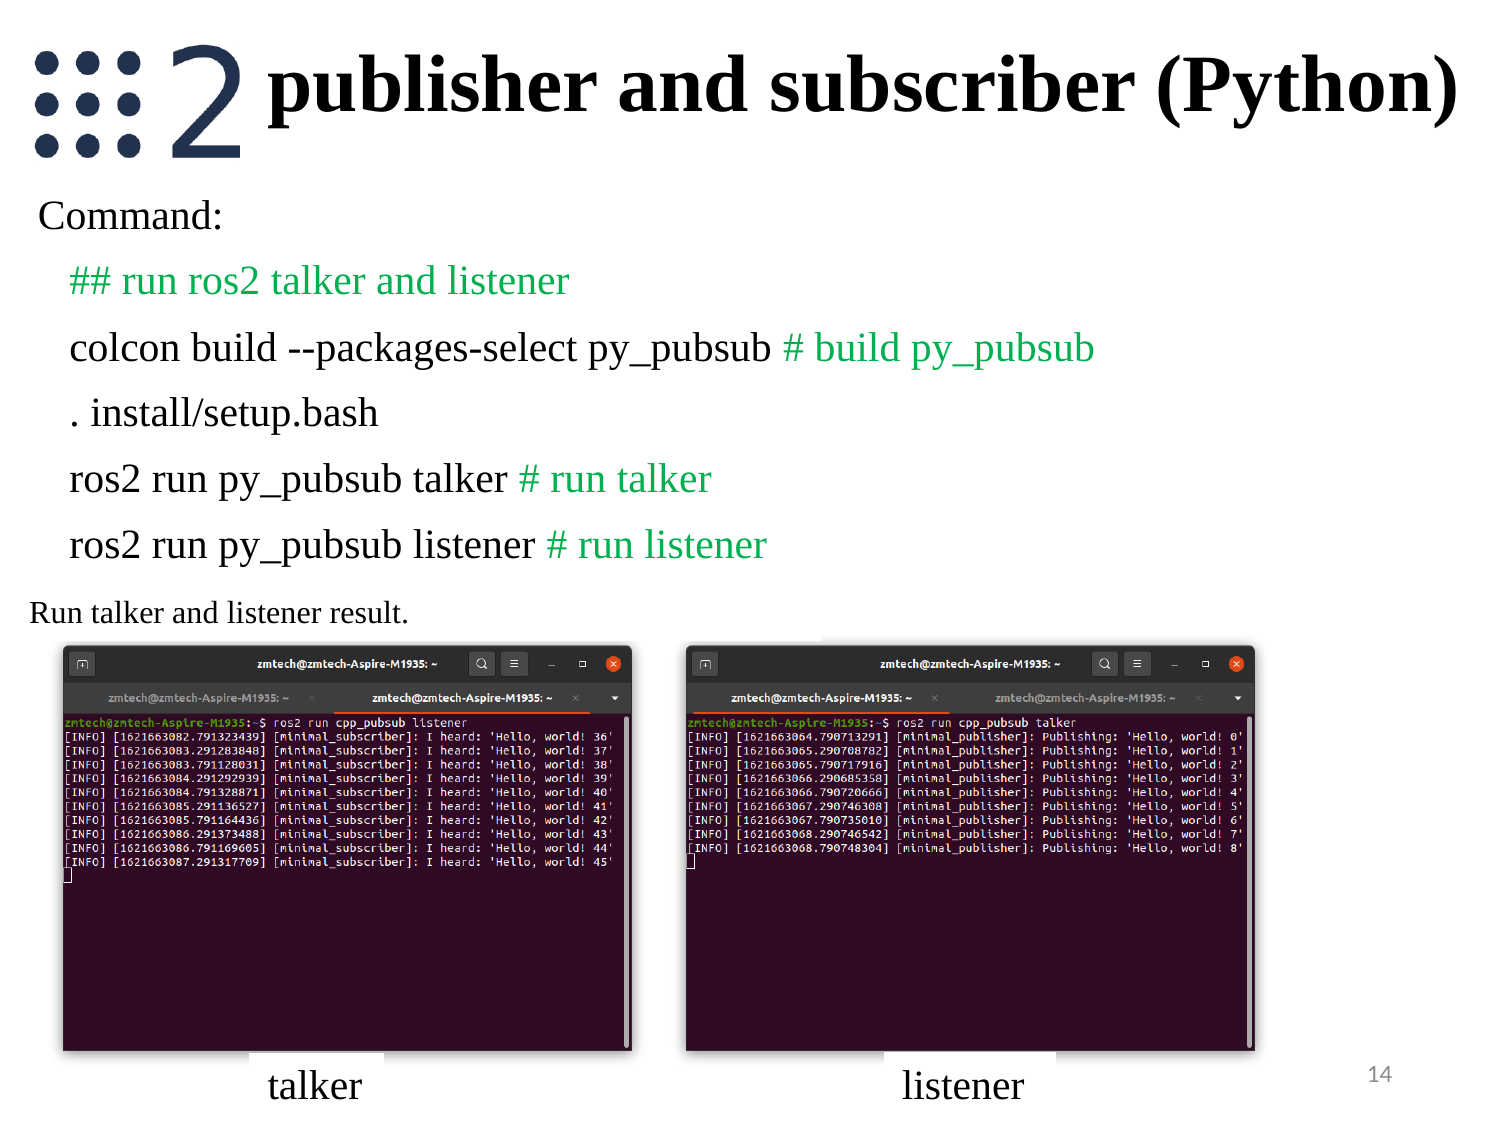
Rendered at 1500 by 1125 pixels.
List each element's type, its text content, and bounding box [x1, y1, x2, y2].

text_box Command: ## run ros2 talker and listener colcon build --packages-select py_pubsub # build py_pubsub . install/setup.bash ros2 run py_pubsub talker # run talker ros2 run py_pubsub listener # run listener [22, 185, 1457, 591]
text_box talker [251, 1072, 382, 1118]
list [666, 628, 1274, 1072]
picture [43, 628, 651, 1072]
picture [34, 0, 240, 185]
text_box listener [886, 1072, 1054, 1119]
text_box Run talker and listener result. [13, 588, 819, 639]
title publisher and subscriber (Python) [252, 32, 1487, 138]
slide_number 14 [1069, 1042, 1408, 1103]
